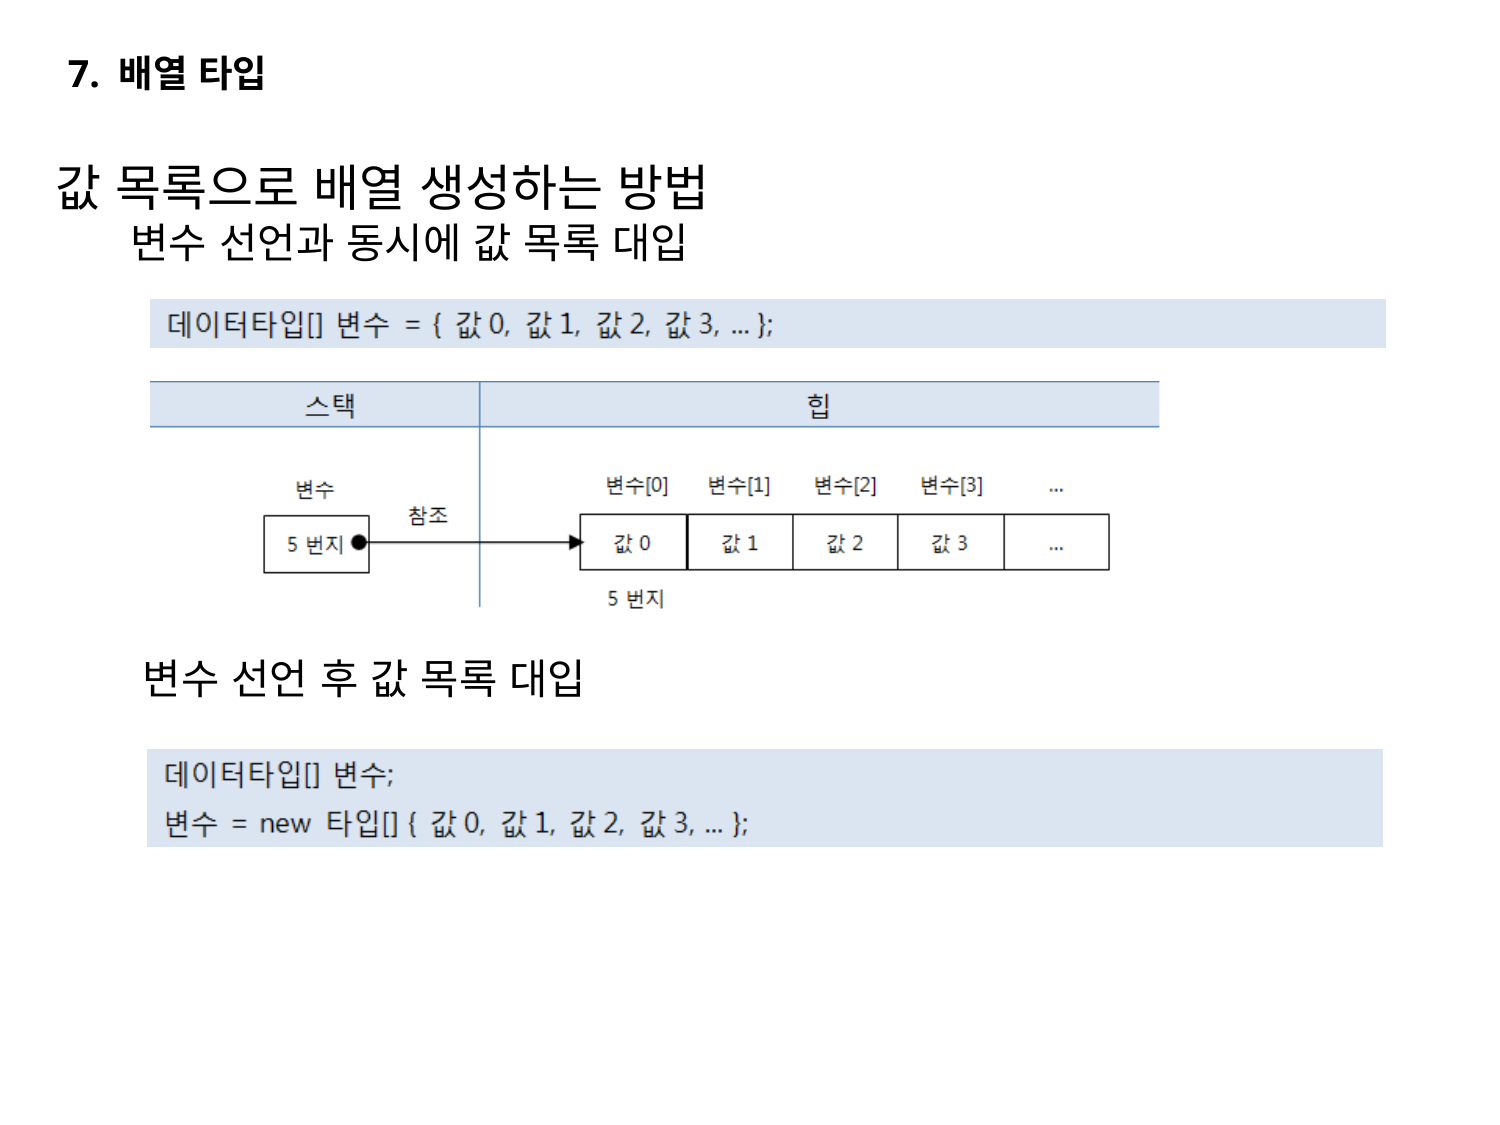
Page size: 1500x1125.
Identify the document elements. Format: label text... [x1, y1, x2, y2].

picture [146, 749, 1383, 847]
picture [149, 299, 1386, 349]
text_box 값 목록으로 배열 생성하는 방법 변수 선언과 동시에 값 목록 대입 [40, 149, 1483, 274]
text_box 7. 배열 타입 [53, 42, 644, 103]
text_box 변수 선언 후 값 목록 대입 [53, 645, 1495, 710]
picture [149, 381, 1161, 617]
